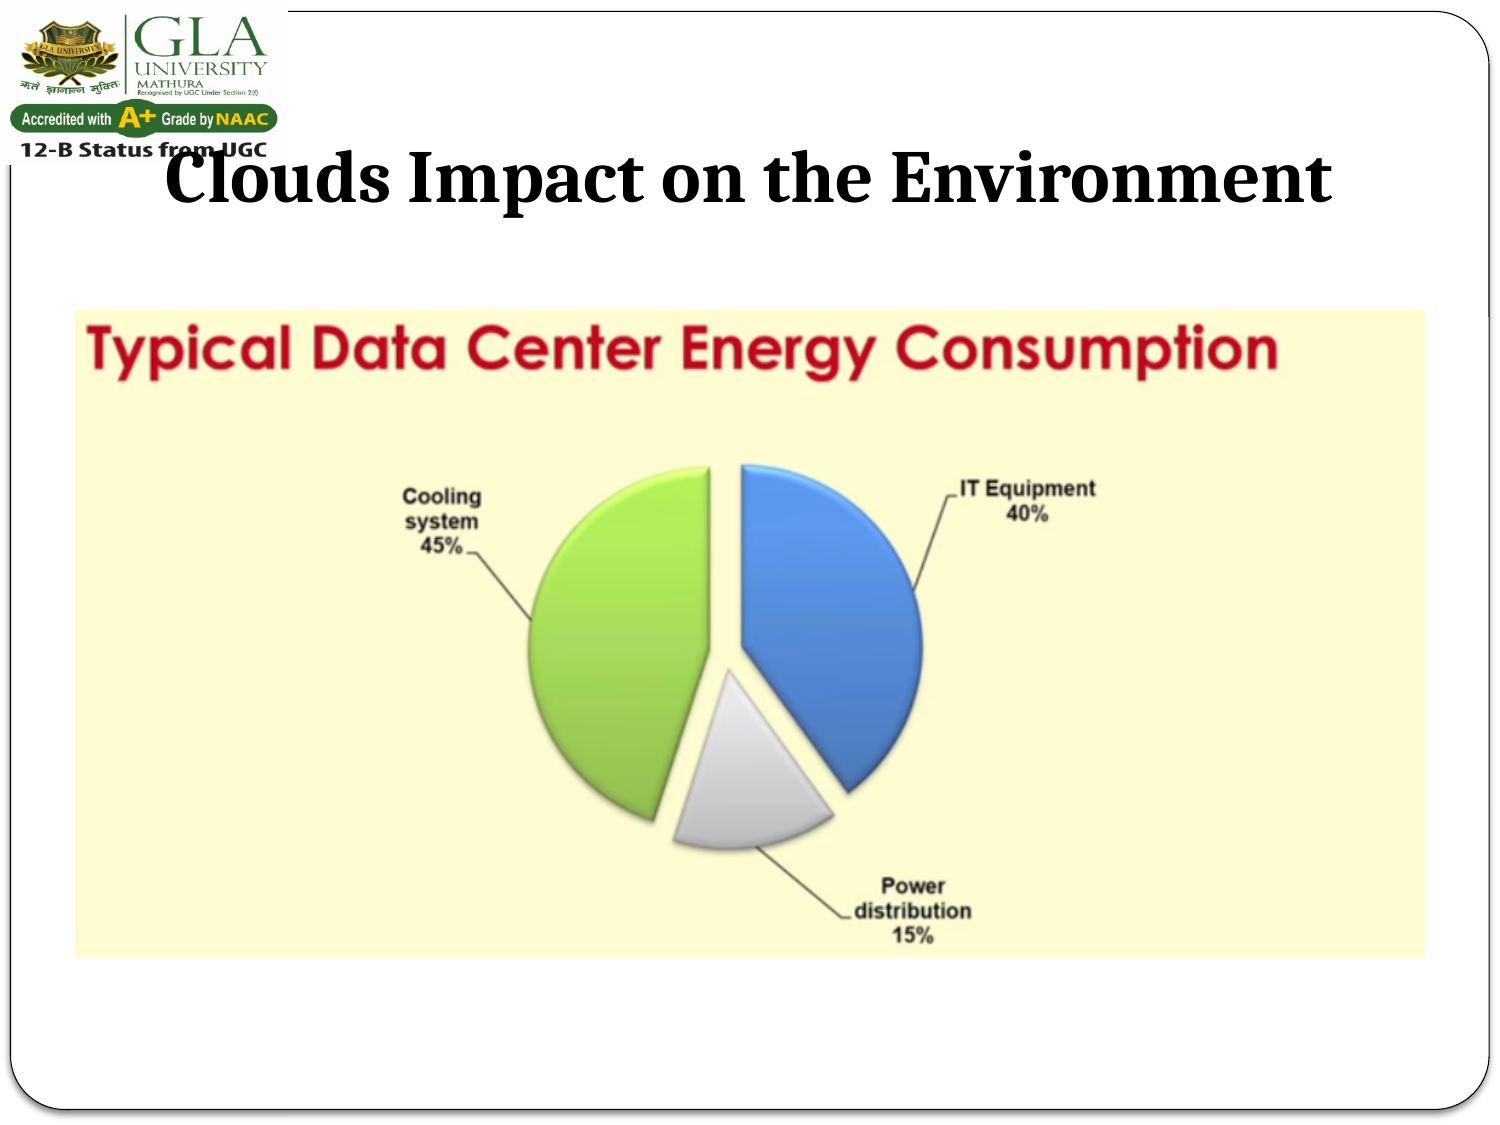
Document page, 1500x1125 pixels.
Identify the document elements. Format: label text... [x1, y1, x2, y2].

picture [0, 6, 288, 165]
title Clouds Impact on the Environment [75, 45, 1425, 233]
picture [74, 309, 1426, 958]
